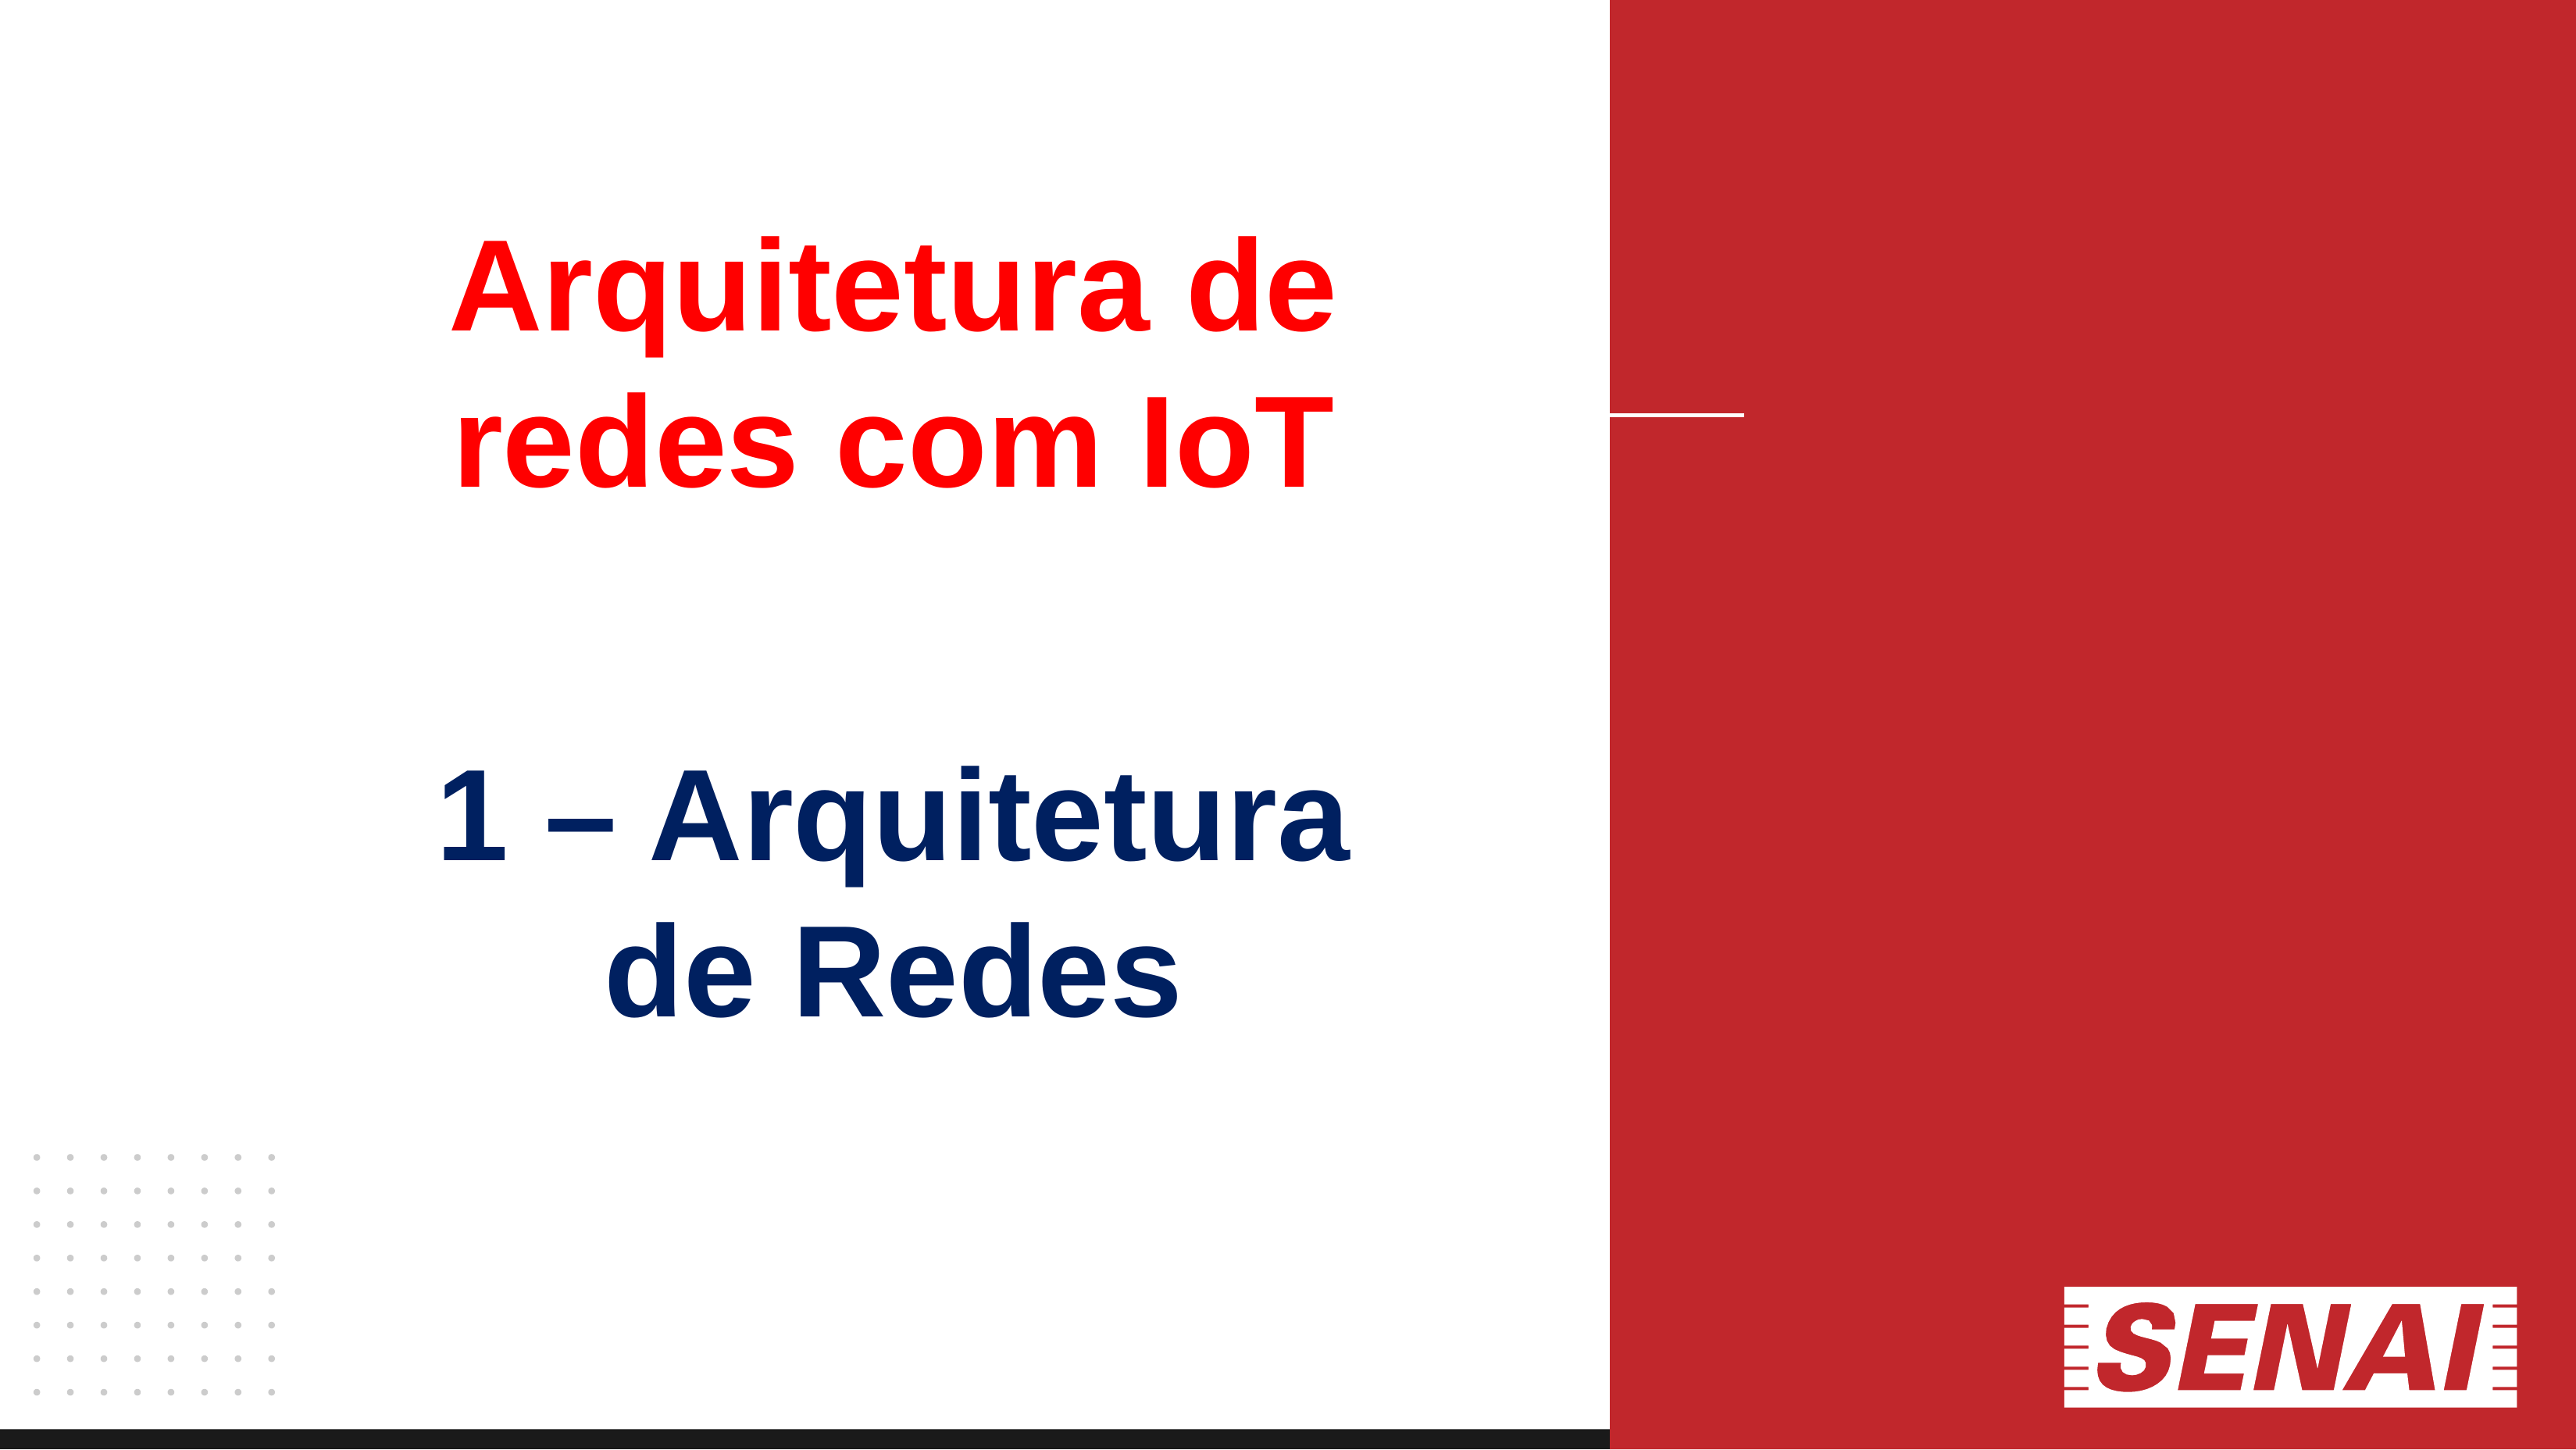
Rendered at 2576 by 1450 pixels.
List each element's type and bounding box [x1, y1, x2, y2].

text_box [0, 0, 2576, 1450]
